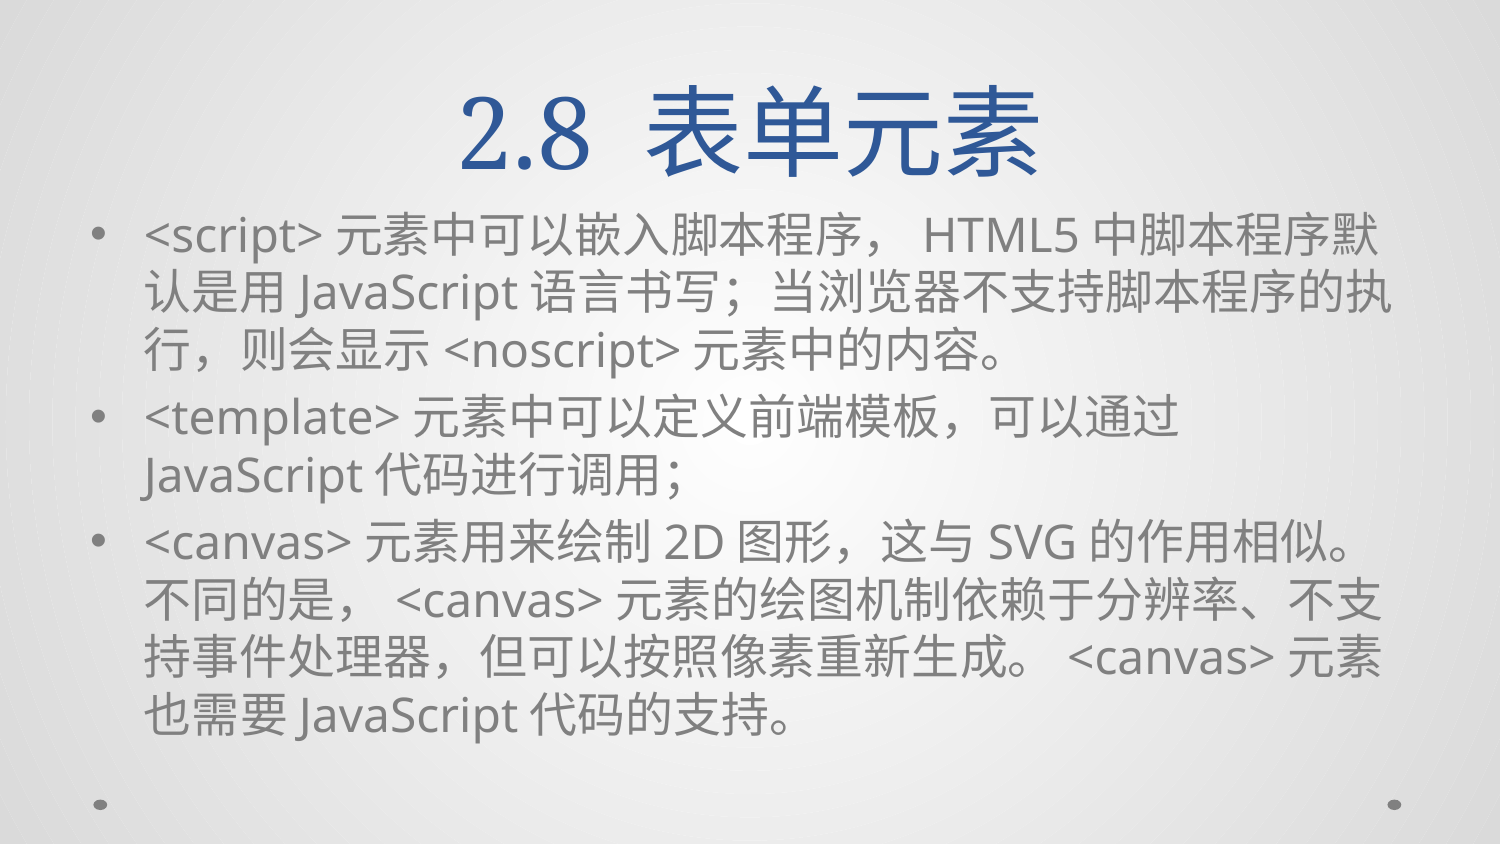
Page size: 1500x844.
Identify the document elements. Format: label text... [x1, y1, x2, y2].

list <script>元素中可以嵌入脚本程序，HTML5中脚本程序默认是用JavaScript语言书写；当浏览器不支持脚本程序的执行，则会显示<noscript>元素中的内容。 <template>元素中可以定义前端模板，可以通过JavaScript代码进行调用； <canvas>元素用来绘制2D图形，这与SVG的作用相似。不同的是，<canvas>元素的绘图机制依赖于分辨率、不支持事件处理器，但可以按照像素重新生成。<canvas>元素也需要JavaScript代码的支持。 [75, 196, 1425, 754]
title 2.8 表单元素 [75, 0, 1425, 196]
